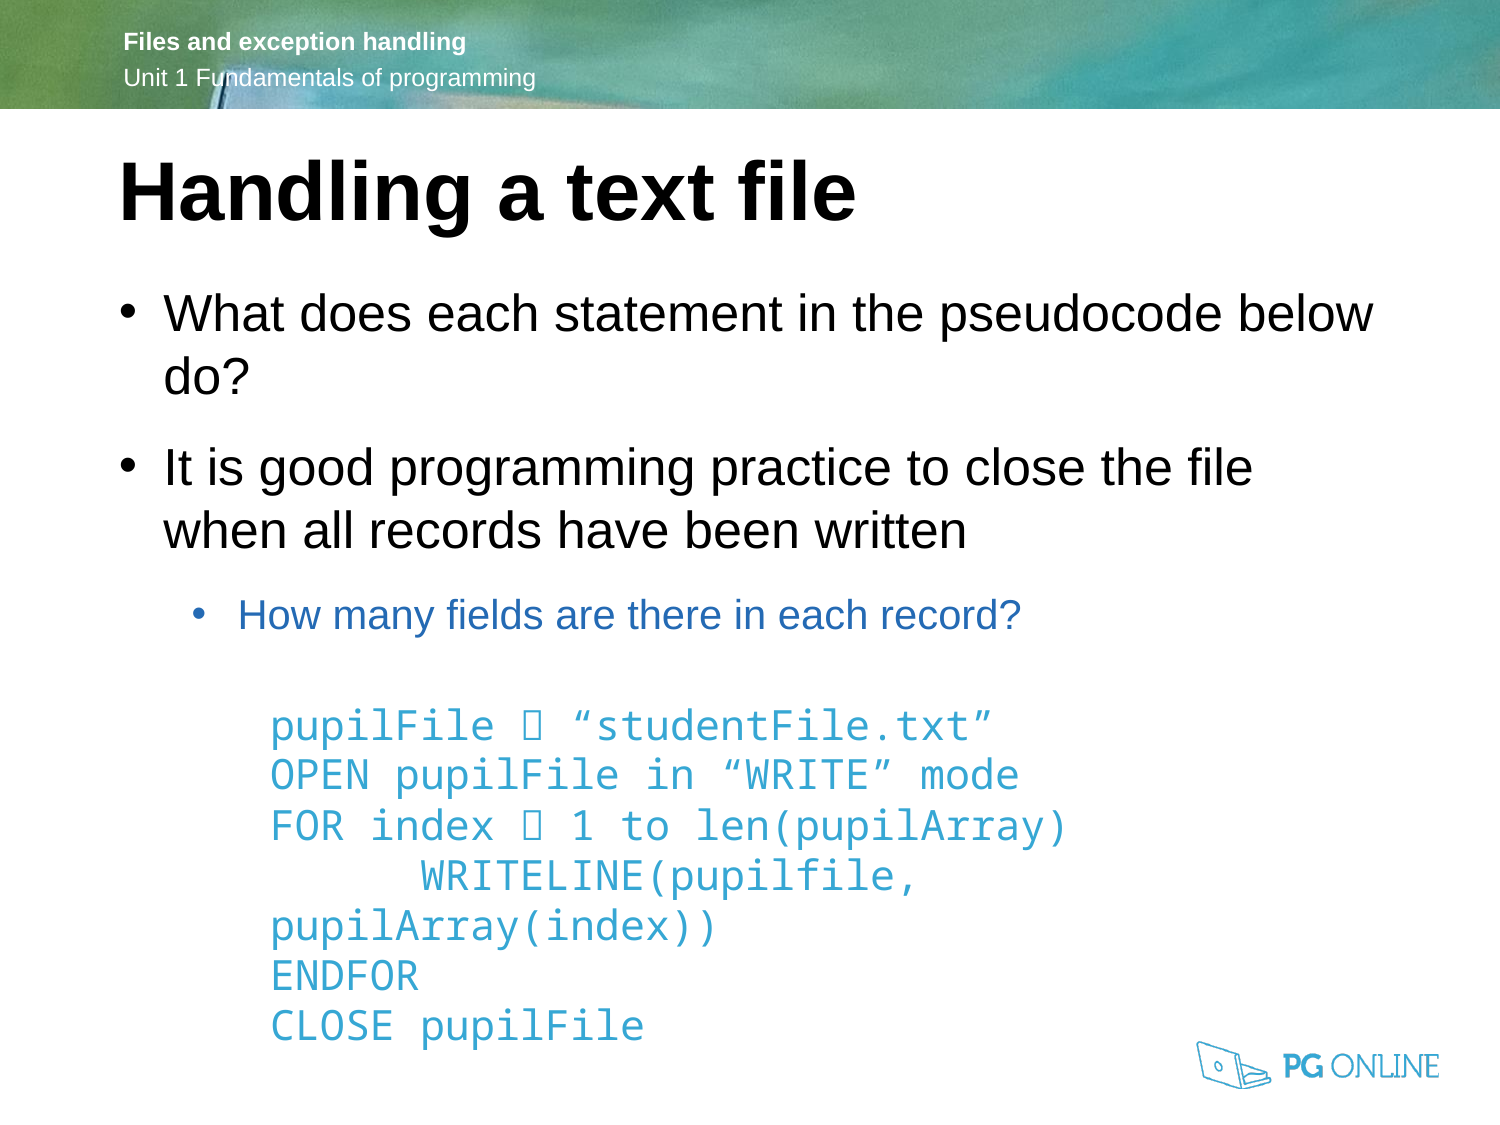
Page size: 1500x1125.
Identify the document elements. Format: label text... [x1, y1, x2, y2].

list Handling a text file [118, 148, 1401, 259]
text_box pupilFile  “studentFile.txt” OPEN pupilFile in “WRITE” mode FOR index  1 to len(pupilArray) WRITELINE(pupilfile, pupilArray(index)) ENDFOR CLOSE pupilFile [253, 689, 1266, 1058]
picture [0, 0, 1500, 109]
list What does each statement in the pseudocode below do? It is good programming practice to close the file when all records have been written How many fields are there in each record? [118, 279, 1398, 964]
